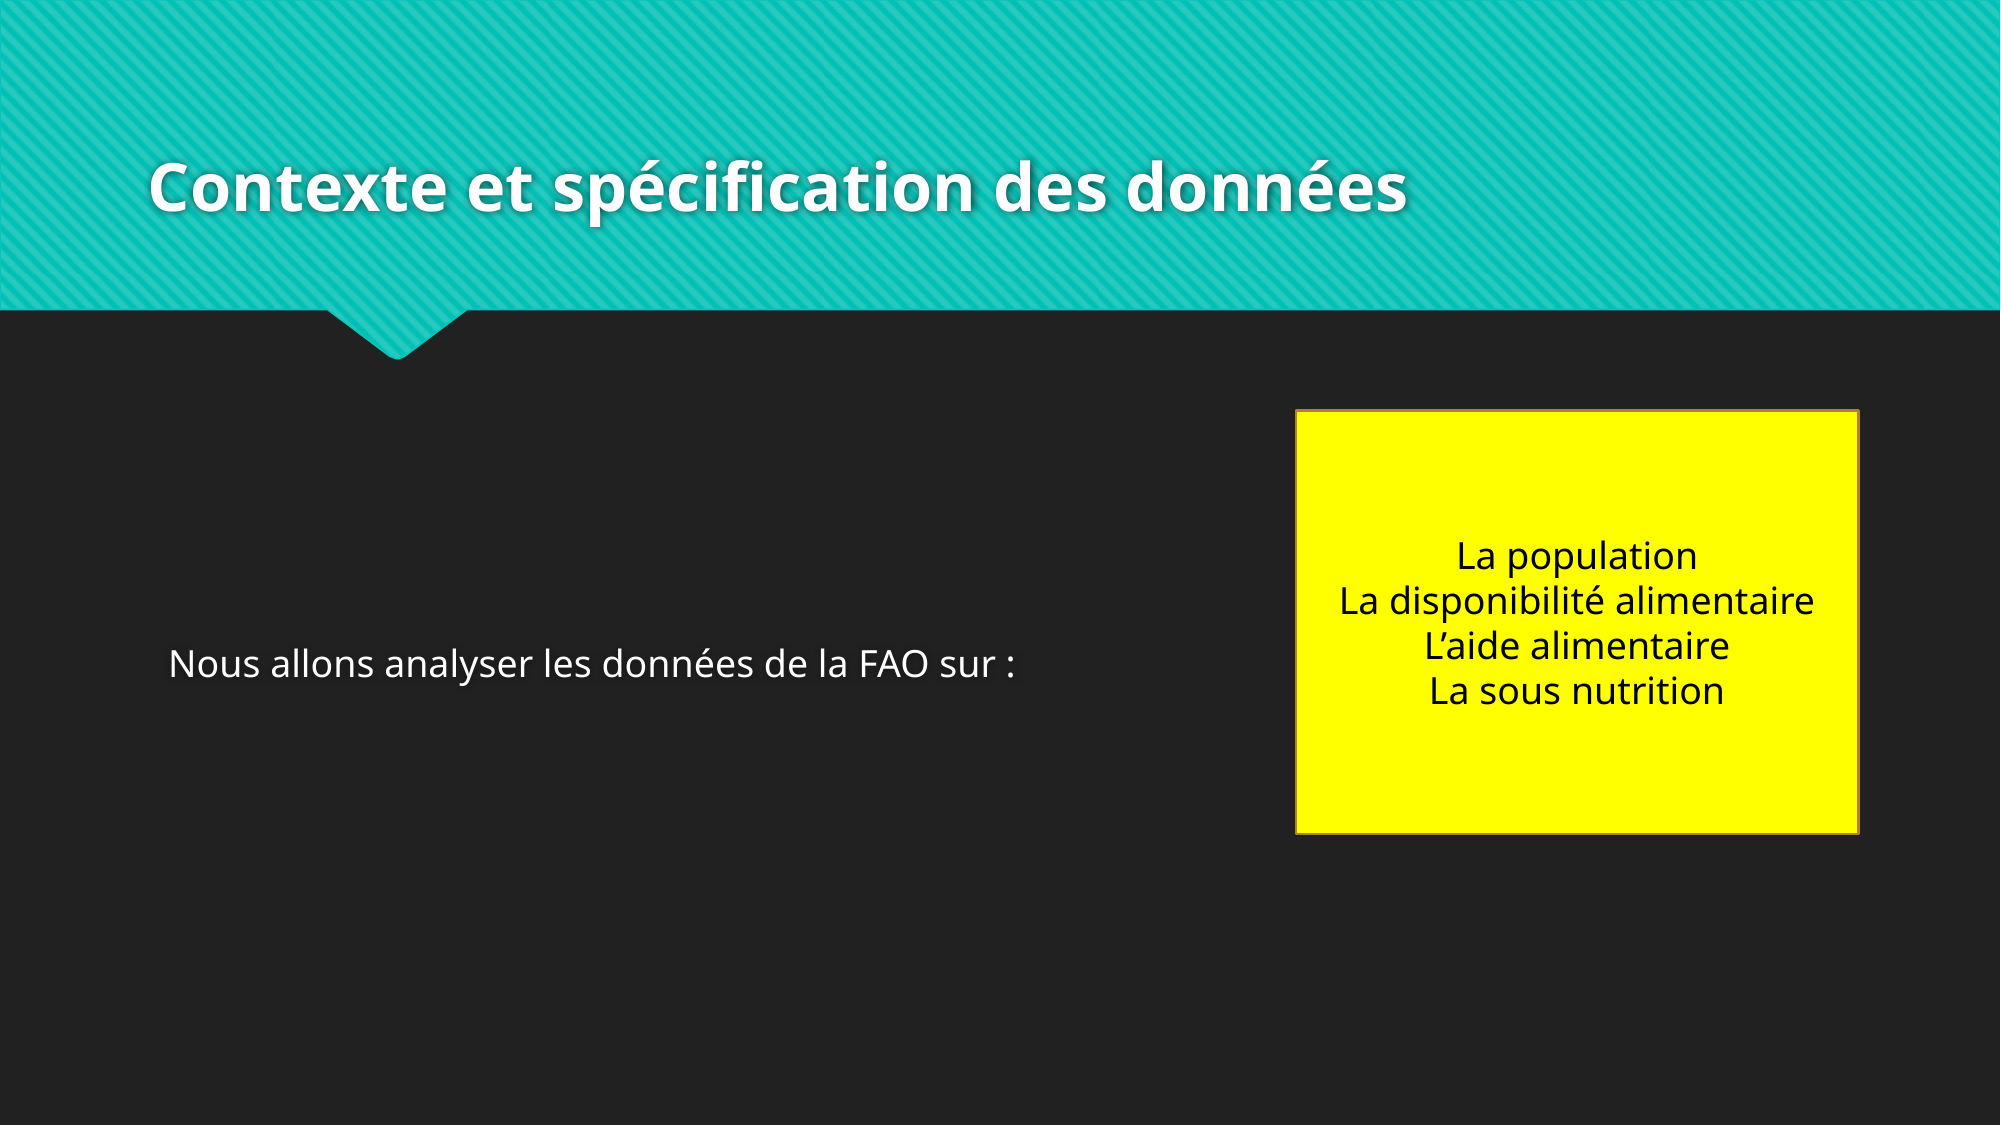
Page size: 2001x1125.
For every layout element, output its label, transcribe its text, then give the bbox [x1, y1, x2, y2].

list Nous allons analyser les données de la FAO sur : [134, 364, 1866, 962]
picture [1, 1, 1999, 357]
text_box La population La disponibilité alimentaire L’aide alimentaire La sous nutrition [1295, 410, 1859, 834]
title Contexte et spécification des données [132, 73, 1868, 233]
